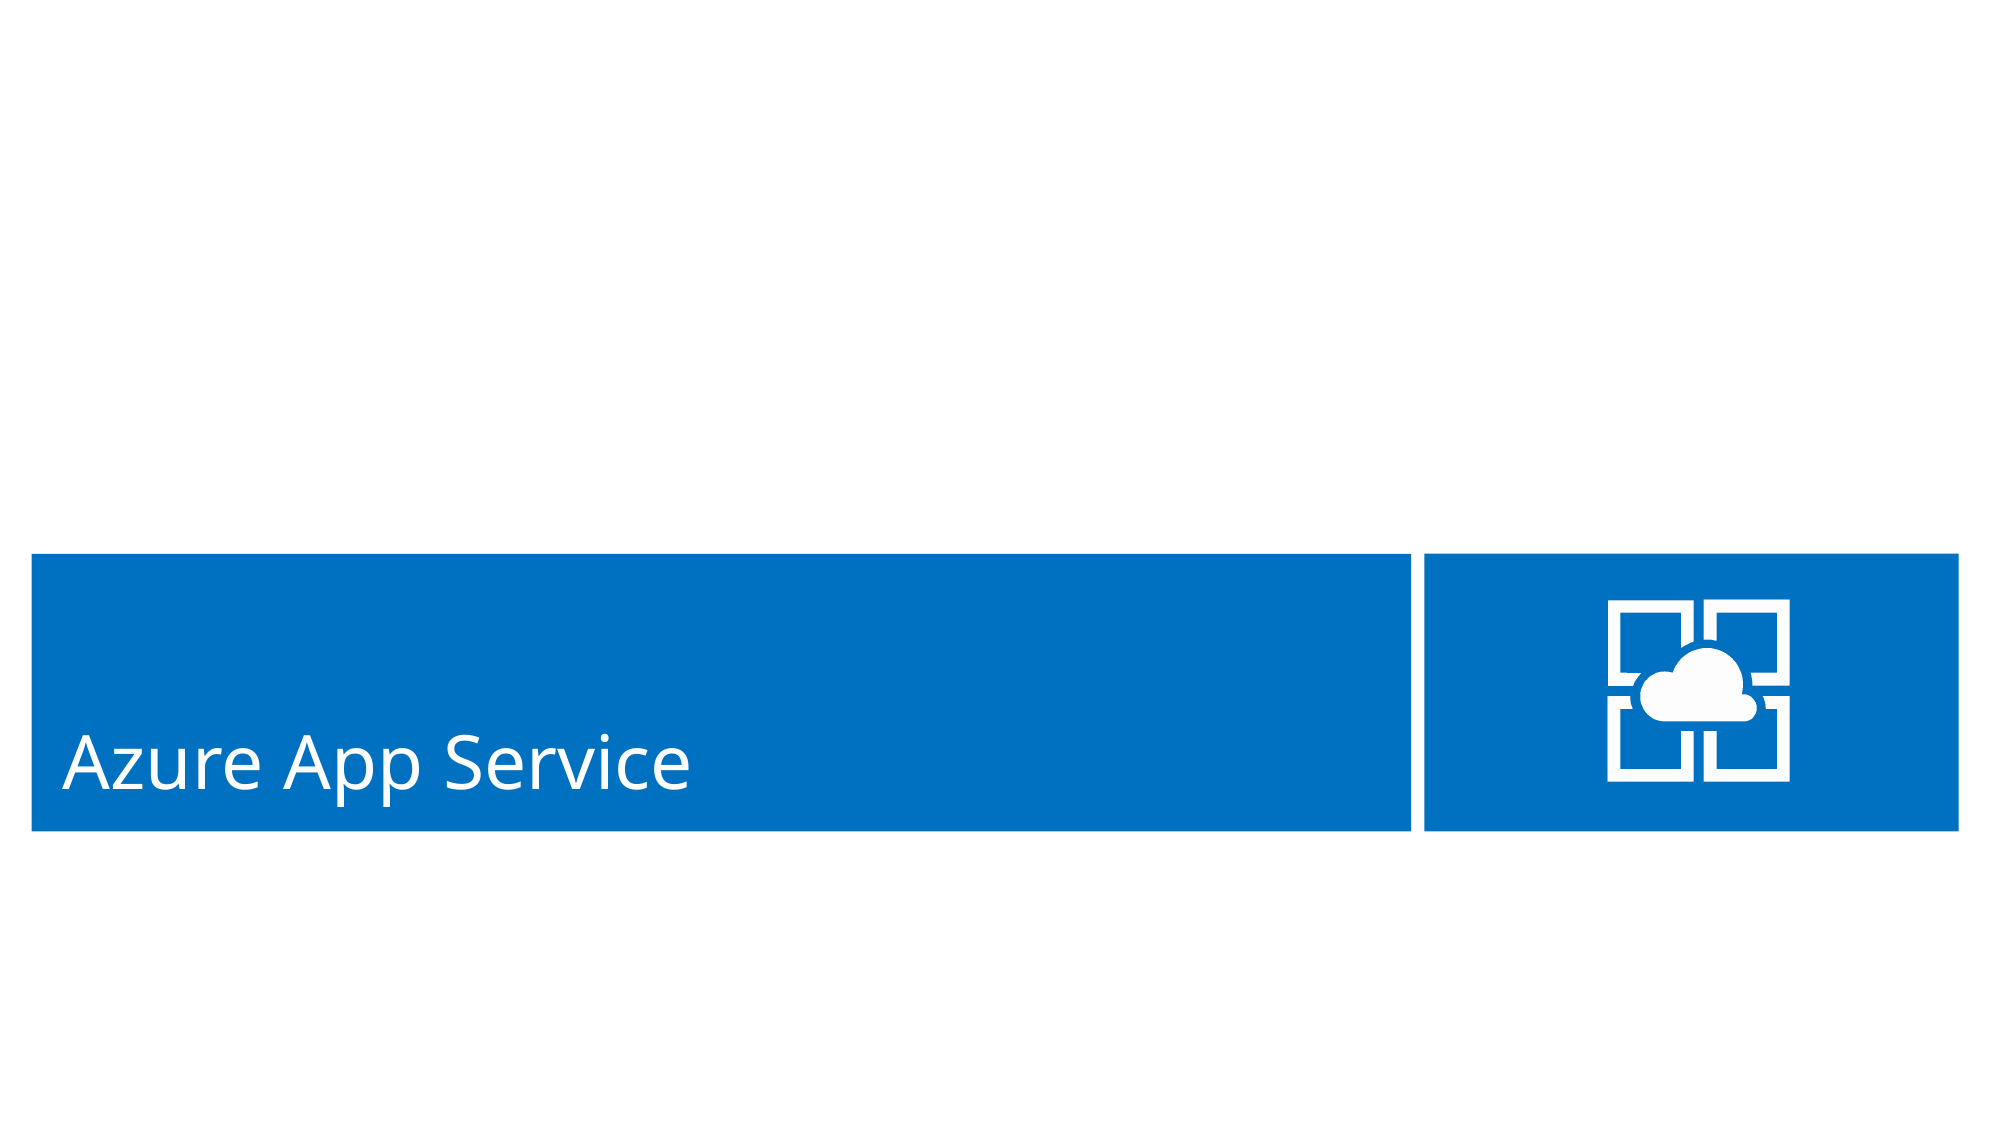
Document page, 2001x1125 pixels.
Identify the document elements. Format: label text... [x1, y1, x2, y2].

list Azure App Service [47, 568, 1396, 813]
picture [1607, 599, 1790, 782]
